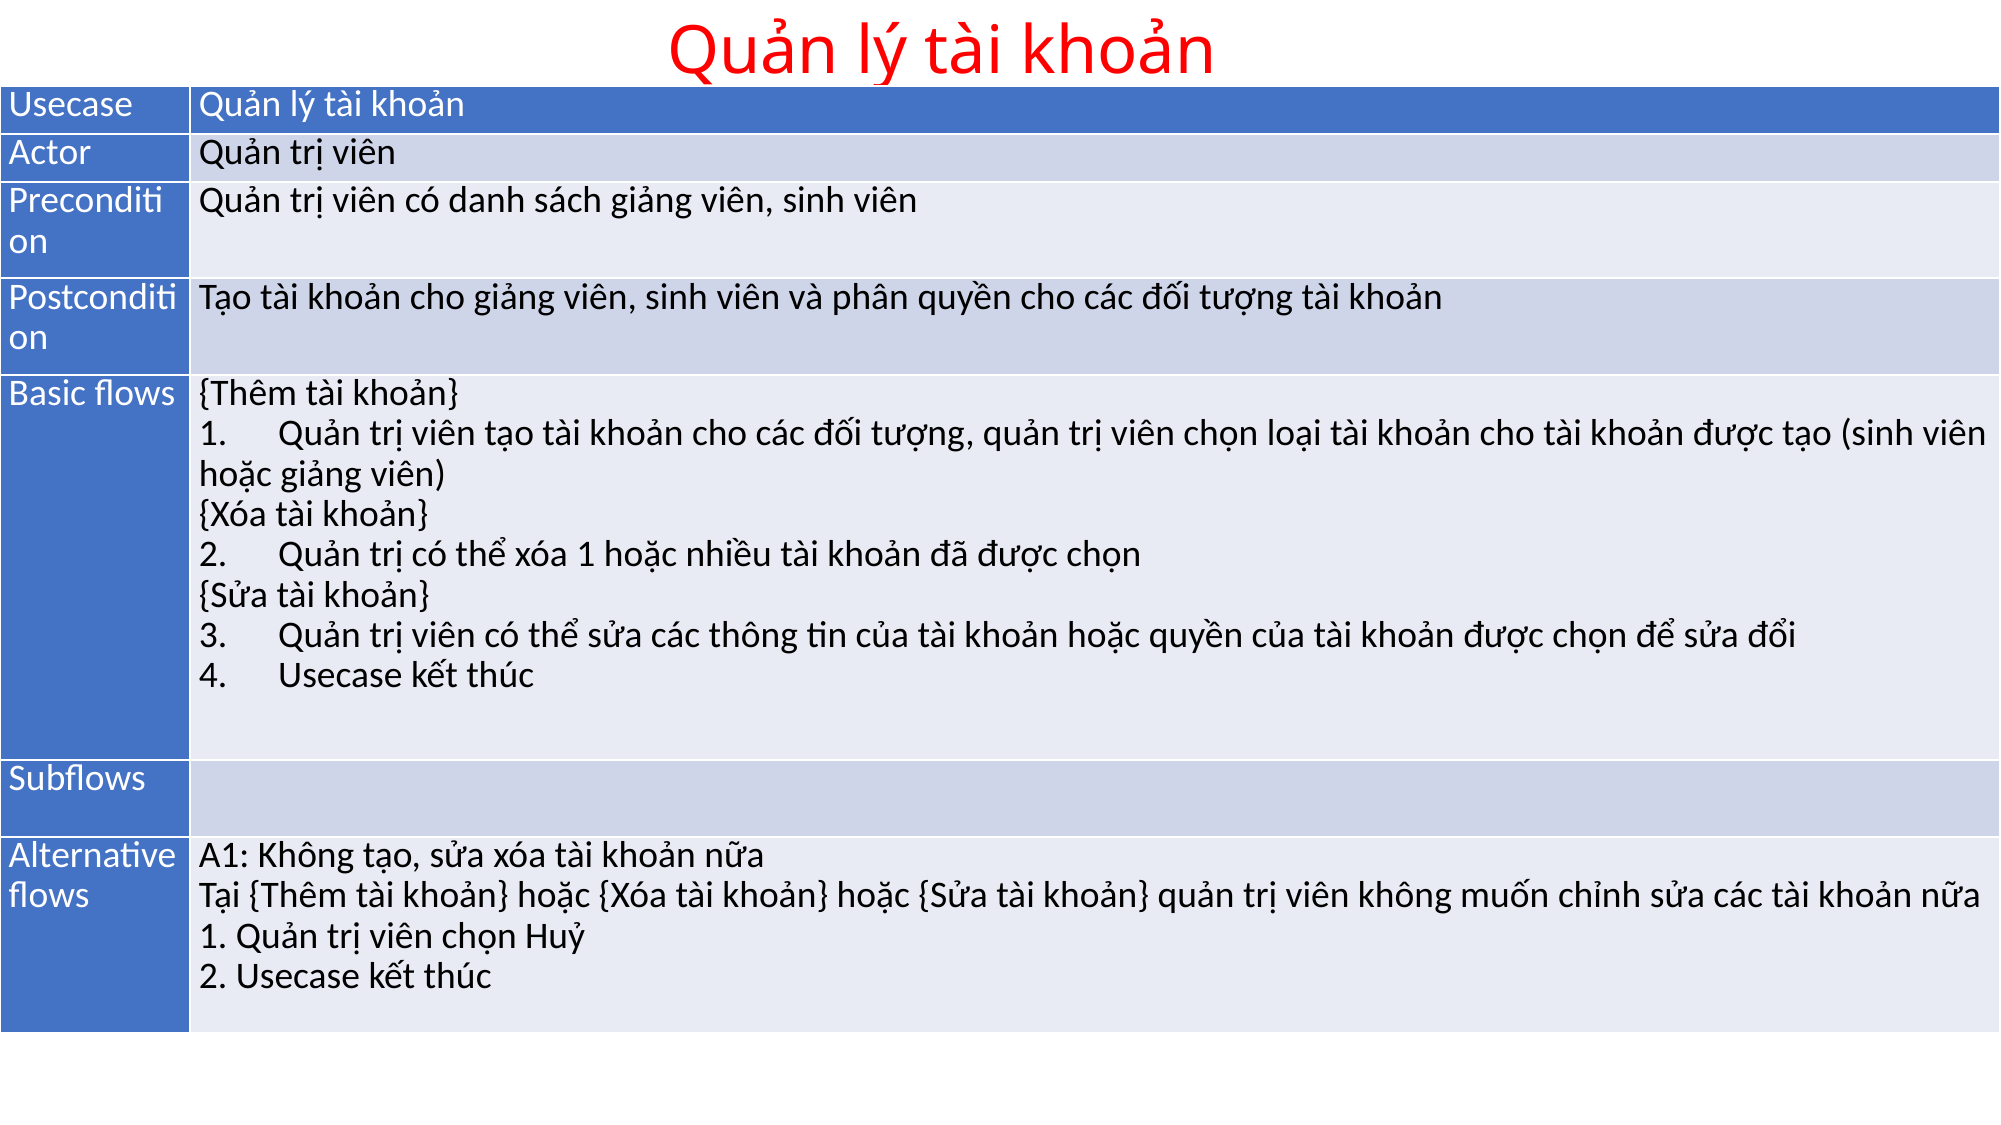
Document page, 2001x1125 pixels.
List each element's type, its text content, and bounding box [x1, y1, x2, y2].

table_cell Precondition [1, 183, 189, 277]
table_cell Alternative flows [1, 838, 189, 1032]
table_cell Actor [1, 135, 189, 181]
table_header Usecase [1, 87, 189, 133]
table_cell {Thêm tài khoản} 1. Quản trị viên tạo tài khoản cho các đối tượng, quản trị viên chọn loại tài khoản cho tài khoản được tạo (sinh viên hoặc giảng viên) {Xóa tài khoản} 2. Quản trị có thể xóa 1 hoặc nhiều tài khoản đã được chọn {Sửa tài khoản} 3. Quản trị viên có thể sửa các thông tin của tài khoản hoặc quyền của tài khoản được chọn để sửa đổi 4. Usecase kết thúc [191, 376, 1999, 759]
table_cell Quản trị viên [191, 135, 1999, 181]
text_box Quản lý tài khoản [652, 0, 2000, 85]
table_cell [191, 761, 1999, 836]
table_cell Subflows [1, 761, 189, 836]
table_cell Quản trị viên có danh sách giảng viên, sinh viên [191, 183, 1999, 277]
table_cell Tạo tài khoản cho giảng viên, sinh viên và phân quyền cho các đối tượng tài khoản [191, 279, 1999, 374]
table_header Quản lý tài khoản [191, 87, 1999, 133]
table_cell A1: Không tạo, sửa xóa tài khoản nữa Tại {Thêm tài khoản} hoặc {Xóa tài khoản} hoặc {Sửa tài khoản} quản trị viên không muốn chỉnh sửa các tài khoản nữa 1. Quản trị viên chọn Huỷ 2. Usecase kết thúc [191, 838, 1999, 1032]
table_cell Basic flows [1, 376, 189, 759]
table_cell Postcondition [1, 279, 189, 374]
